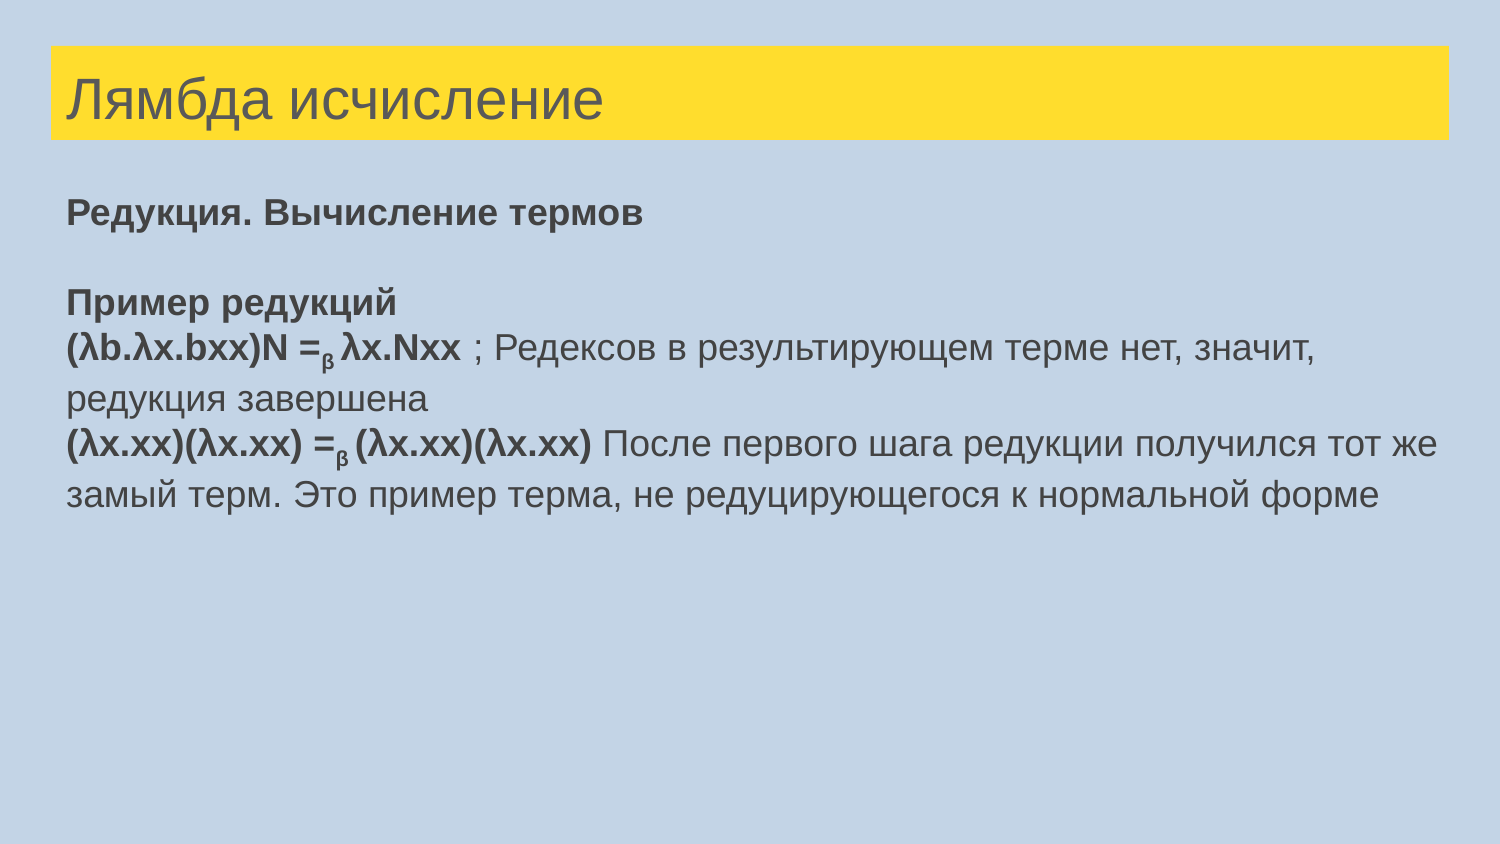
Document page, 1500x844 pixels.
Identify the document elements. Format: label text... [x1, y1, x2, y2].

title Лямбда исчисление [51, 45, 1449, 140]
list Редукция. Вычисление термов Пример редукций (λb.λx.bxx)N =β λx.Nxx ; Редексов в результирующем терме нет, значит, редукция завершена (λx.xx)(λx.xx) =β (λx.xx)(λx.xx) После первого шага редукции получился тот же замый терм. Это пример терма, не редуцирующегося к нормальной форме [51, 172, 1486, 731]
